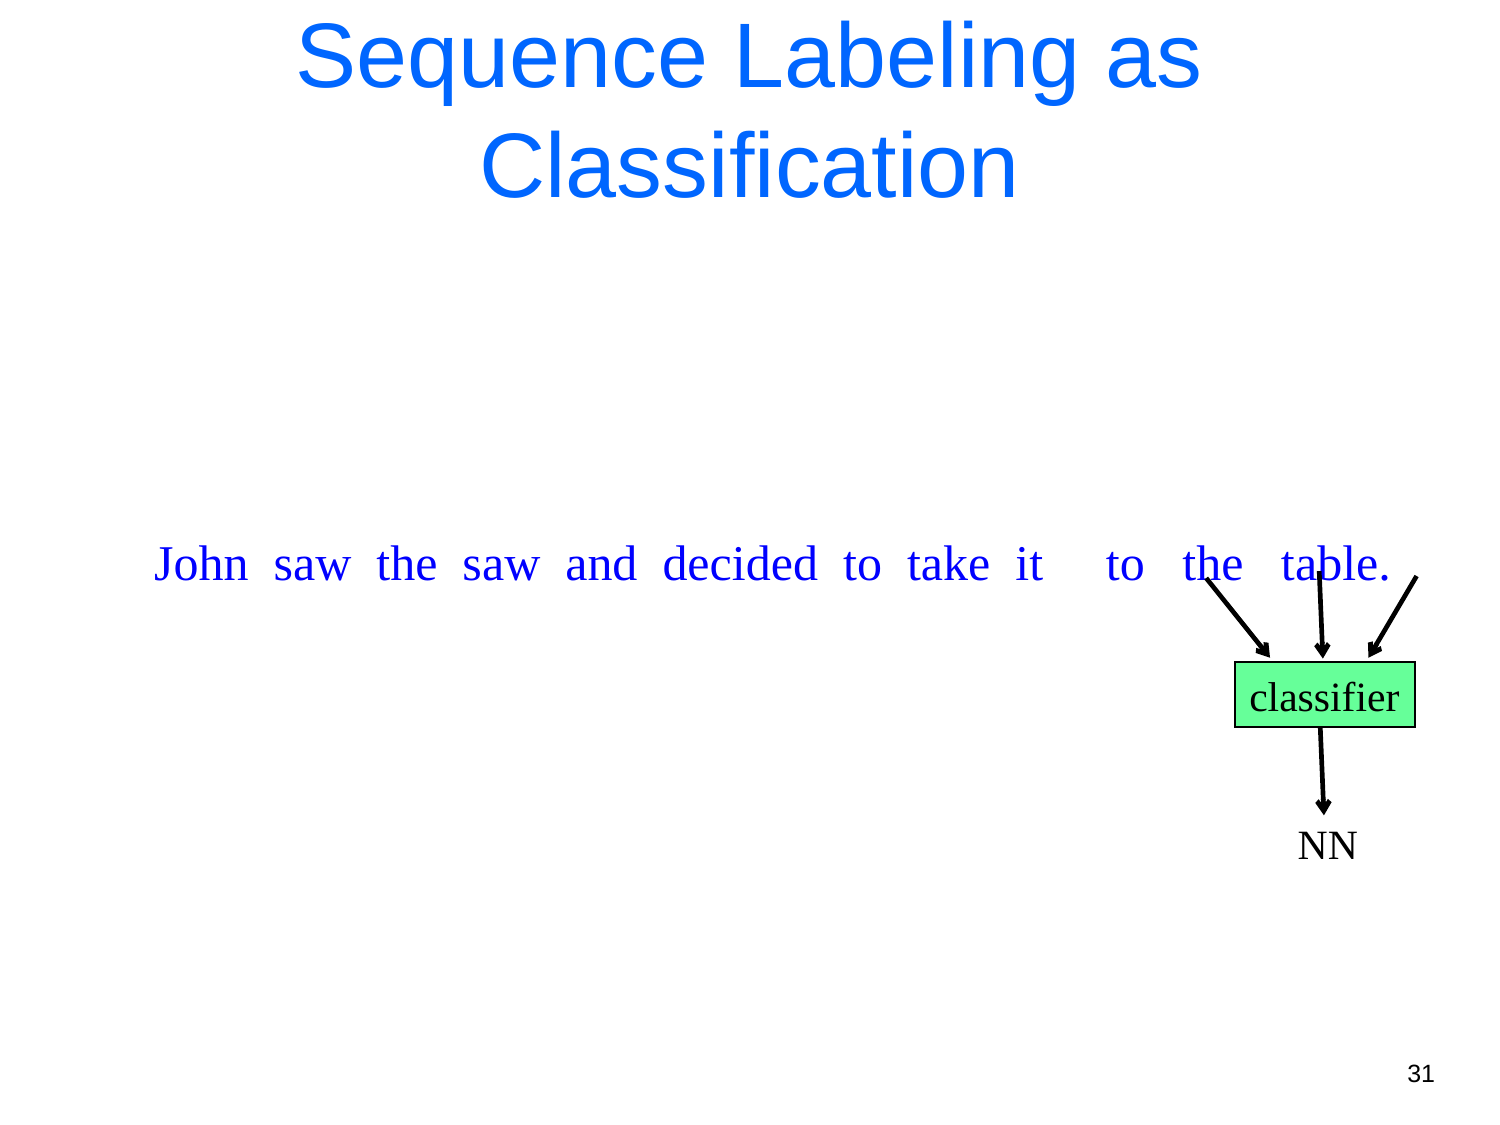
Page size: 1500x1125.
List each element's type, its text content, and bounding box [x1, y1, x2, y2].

text_box John saw the saw and decided to take it to the table. [139, 522, 1407, 598]
text_box [1206, 578, 1271, 658]
title Sequence Labeling as Classification [112, 12, 1388, 200]
text_box 31 [1137, 1049, 1450, 1125]
text_box [1368, 575, 1417, 658]
text_box classifier [1234, 662, 1415, 728]
text_box NN [1282, 810, 1373, 876]
